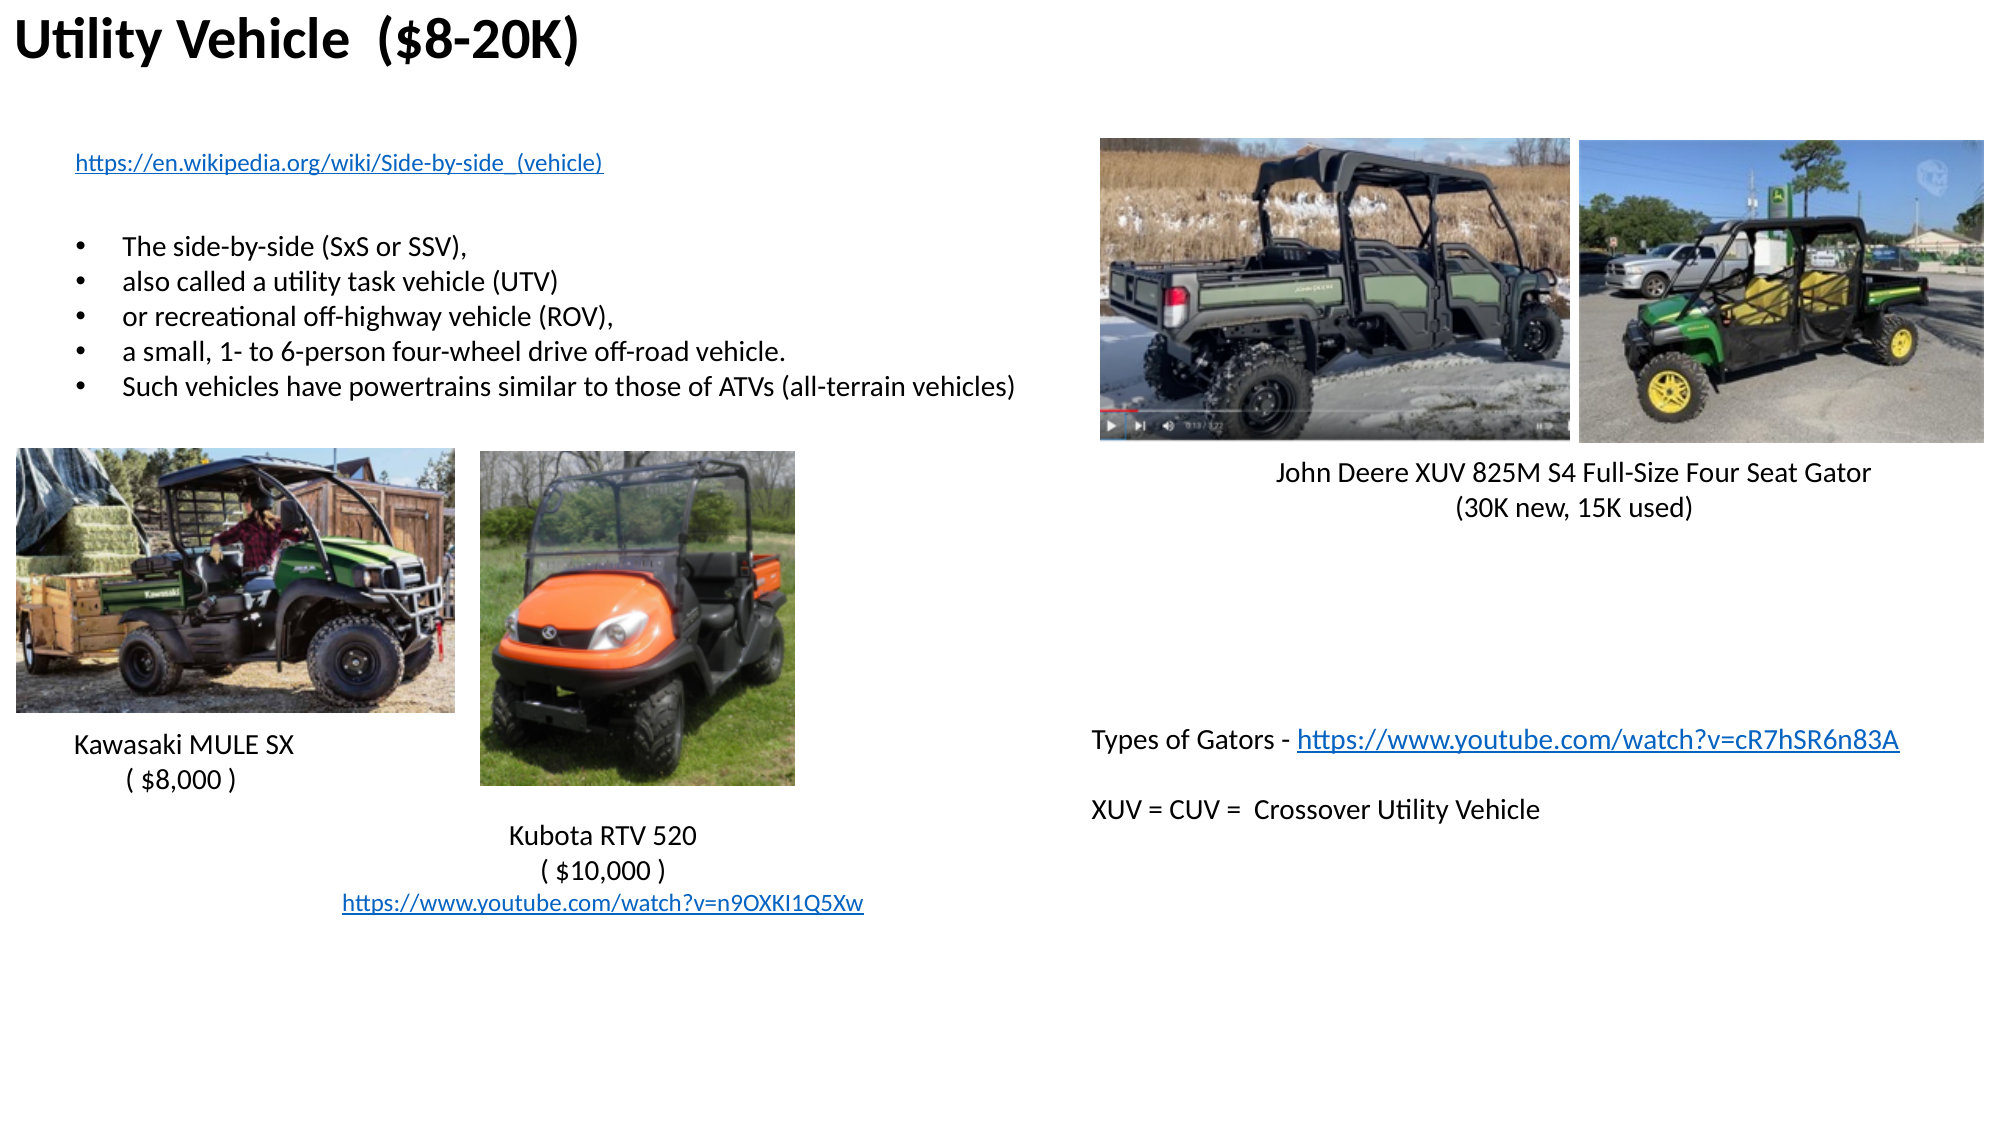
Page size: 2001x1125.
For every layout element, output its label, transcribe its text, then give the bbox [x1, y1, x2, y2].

text_box Kawasaki MULE SX ( $8,000 ) [16, 718, 353, 803]
picture [16, 448, 455, 713]
text_box Utility Vehicle ($8-20K) [0, 0, 695, 78]
text_box Types of Gators - https://www.youtube.com/watch?v=cR7hSR6n83A XUV = CUV = Crossover Utility Vehicle [1076, 712, 1984, 833]
picture [480, 451, 795, 786]
picture [1099, 138, 1570, 442]
text_box John Deere XUV 825M S4 Full-Size Four Seat Gator (30K new, 15K used) [1249, 446, 1900, 531]
text_box https://en.wikipedia.org/wiki/Side-by-side_(vehicle) [60, 138, 906, 184]
picture [1579, 140, 1984, 444]
text_box Kubota RTV 520 ( $10,000 ) https://www.youtube.com/watch?v=n9OXKI1Q5Xw [282, 809, 924, 924]
text_box The side-by-side (SxS or SSV), also called a utility task vehicle (UTV) or recreational off-highway vehicle (ROV), a small, 1- to 6-person four-wheel drive off-road vehicle. Such vehicles have powertrains similar to those of ATVs (all-terrain vehicles) [60, 220, 1099, 410]
